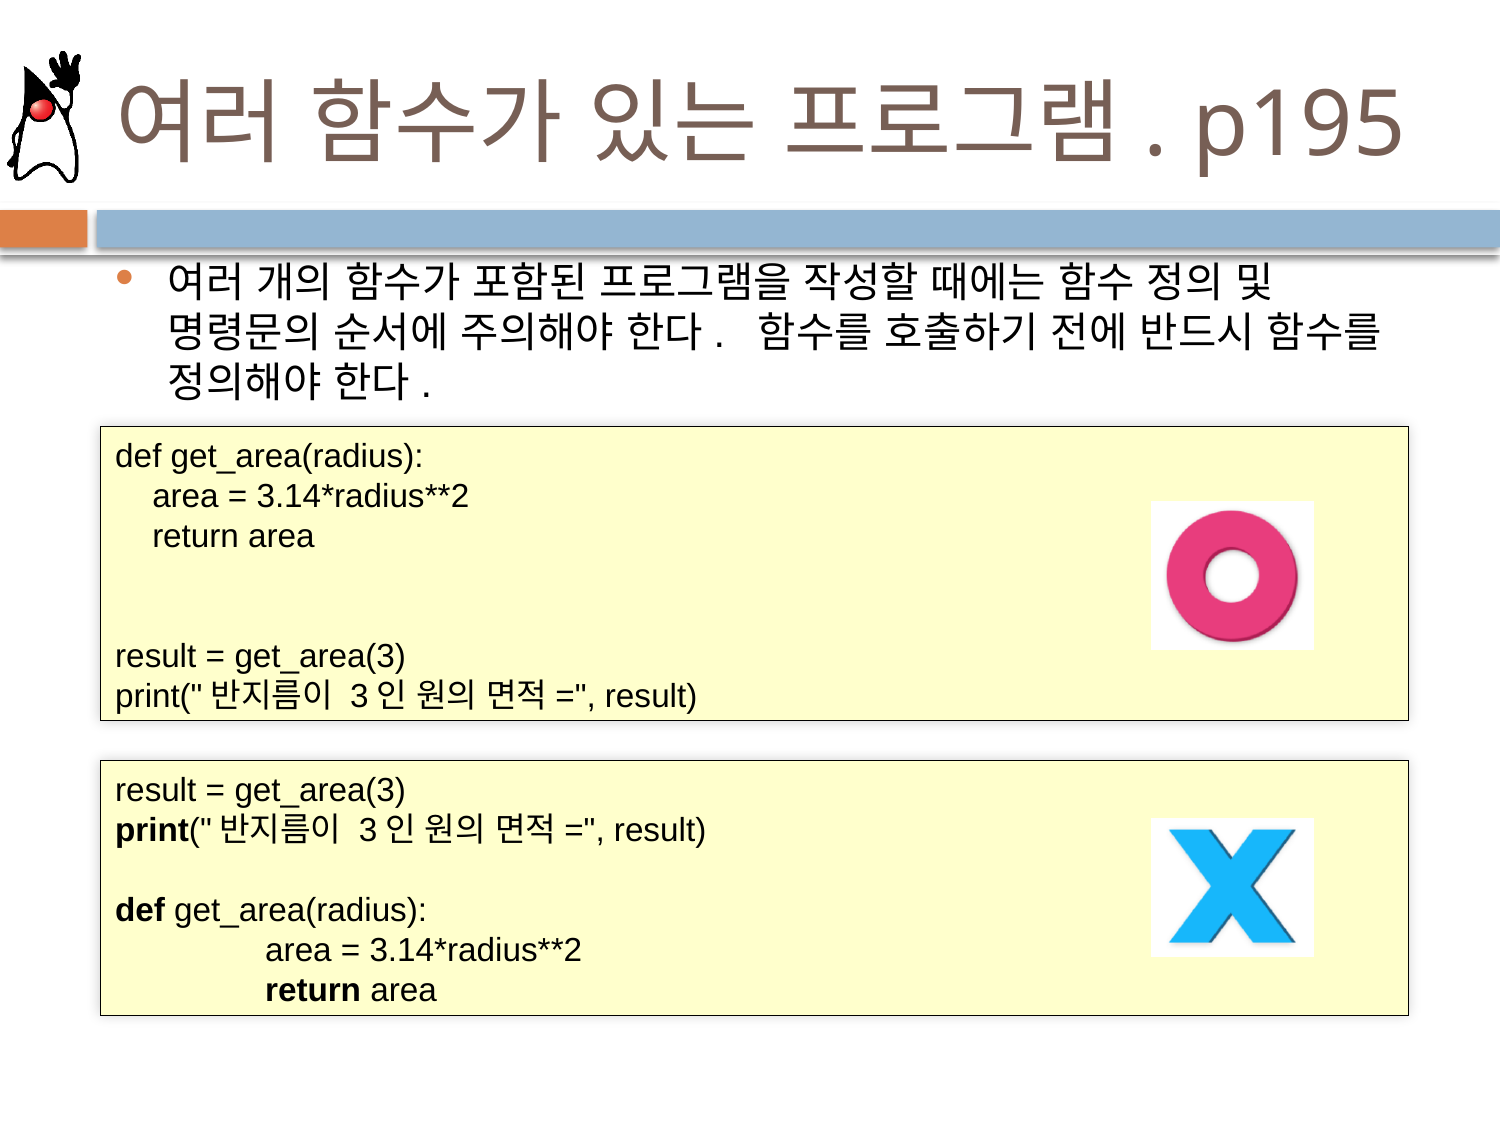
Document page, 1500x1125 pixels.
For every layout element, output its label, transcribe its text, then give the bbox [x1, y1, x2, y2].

picture [1150, 817, 1315, 957]
picture [7, 51, 81, 183]
list 여러 개의 함수가 포함된 프로그램을 작성할 때에는 함수 정의 및 명령문의 순서에 주의해야 한다. 함수를 호출하기 전에 반드시 함수를 정의해야 한다. [100, 247, 1438, 986]
picture [1150, 501, 1315, 651]
title 여러 함수가 있는 프로그램. p195 [100, 37, 1438, 200]
text_box result = get_area(3) print("반지름이 3인 원의 면적=", result) def get_area(radius): area = 3.14*radius**2 return area [100, 760, 1409, 1016]
